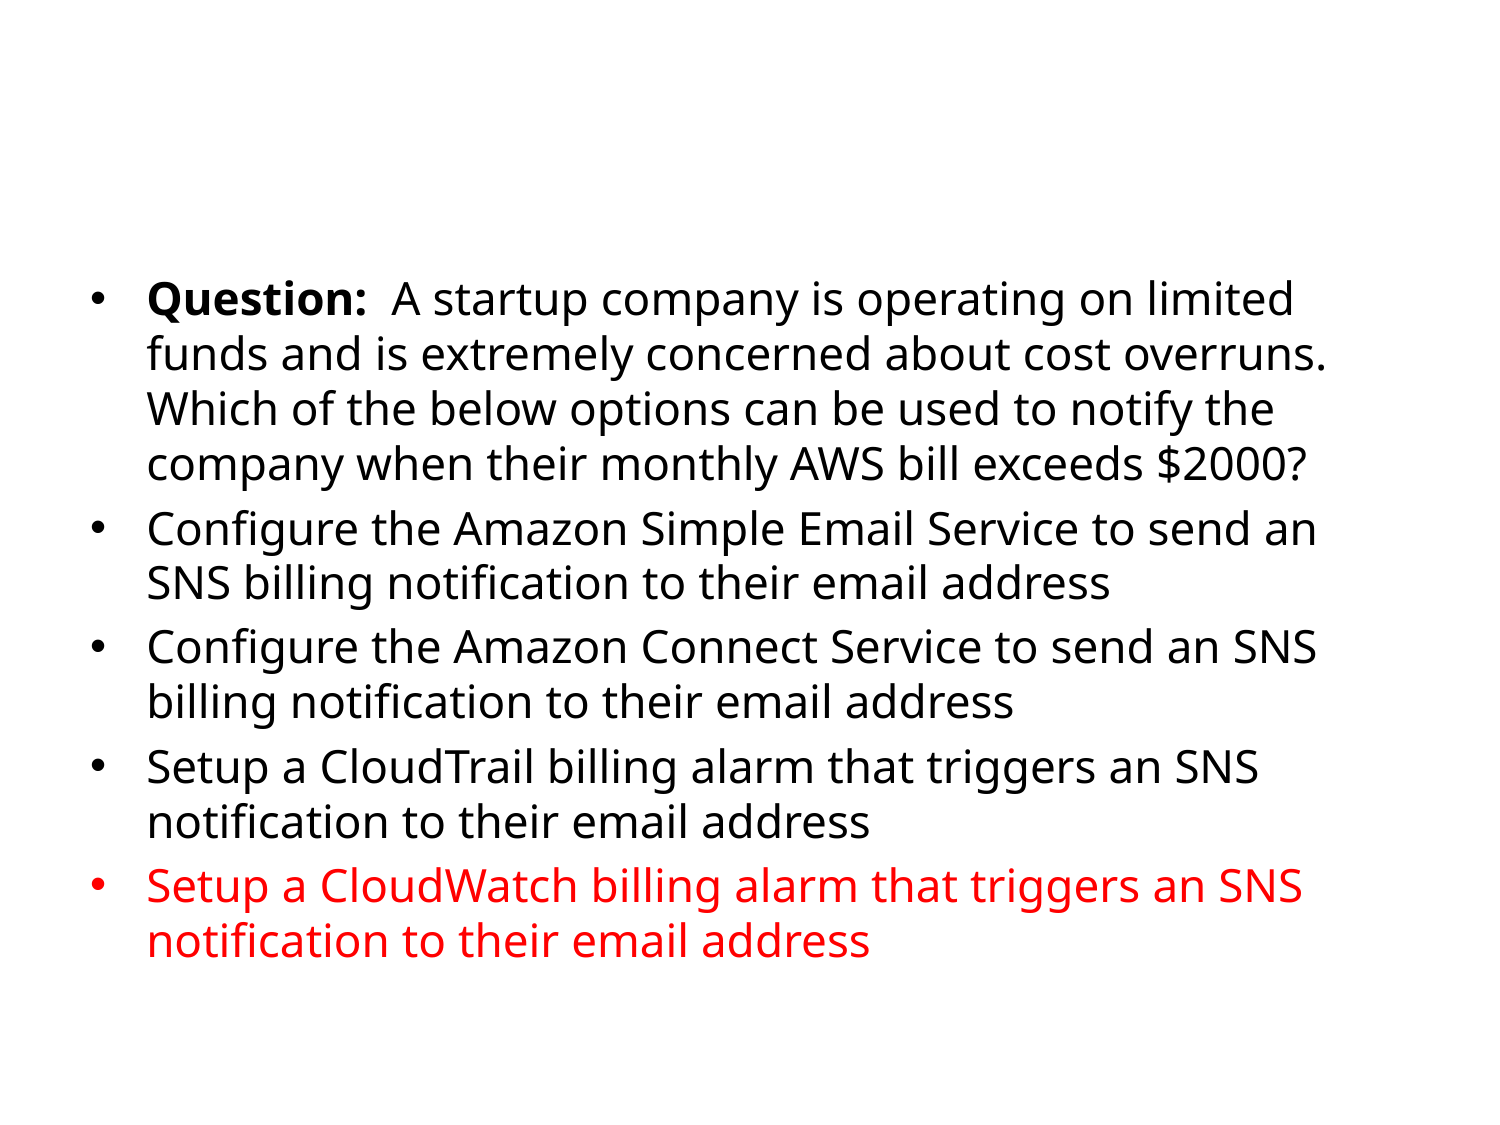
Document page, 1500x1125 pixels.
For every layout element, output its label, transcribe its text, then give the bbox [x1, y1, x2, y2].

list Question: A startup company is operating on limited funds and is extremely concerned about cost overruns. Which of the below options can be used to notify the company when their monthly AWS bill exceeds $2000? Configure the Amazon Simple Email Service to send an SNS billing notification to their email address Configure the Amazon Connect Service to send an SNS billing notification to their email address Setup a CloudTrail billing alarm that triggers an SNS notification to their email address Setup a CloudWatch billing alarm that triggers an SNS notification to their email address [74, 262, 1426, 1006]
